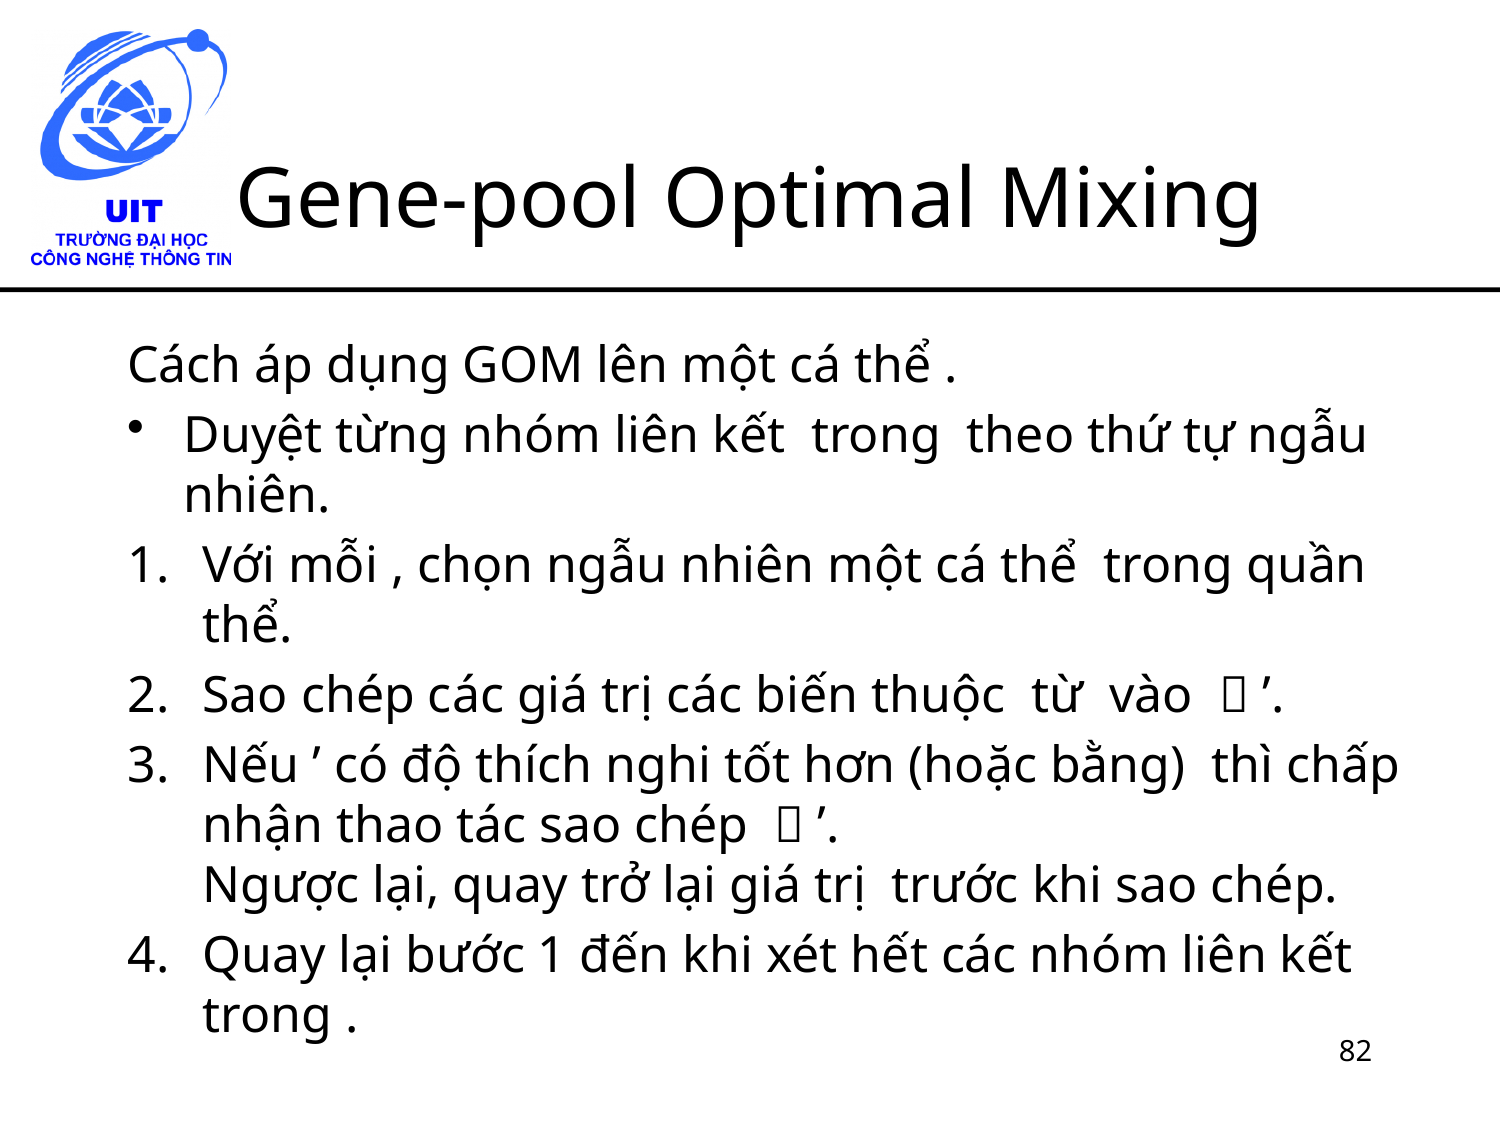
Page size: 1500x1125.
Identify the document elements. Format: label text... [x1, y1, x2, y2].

slide_number 82 [1074, 1024, 1388, 1101]
title Gene-pool Optimal Mixing [112, 99, 1388, 288]
picture [31, 29, 231, 268]
